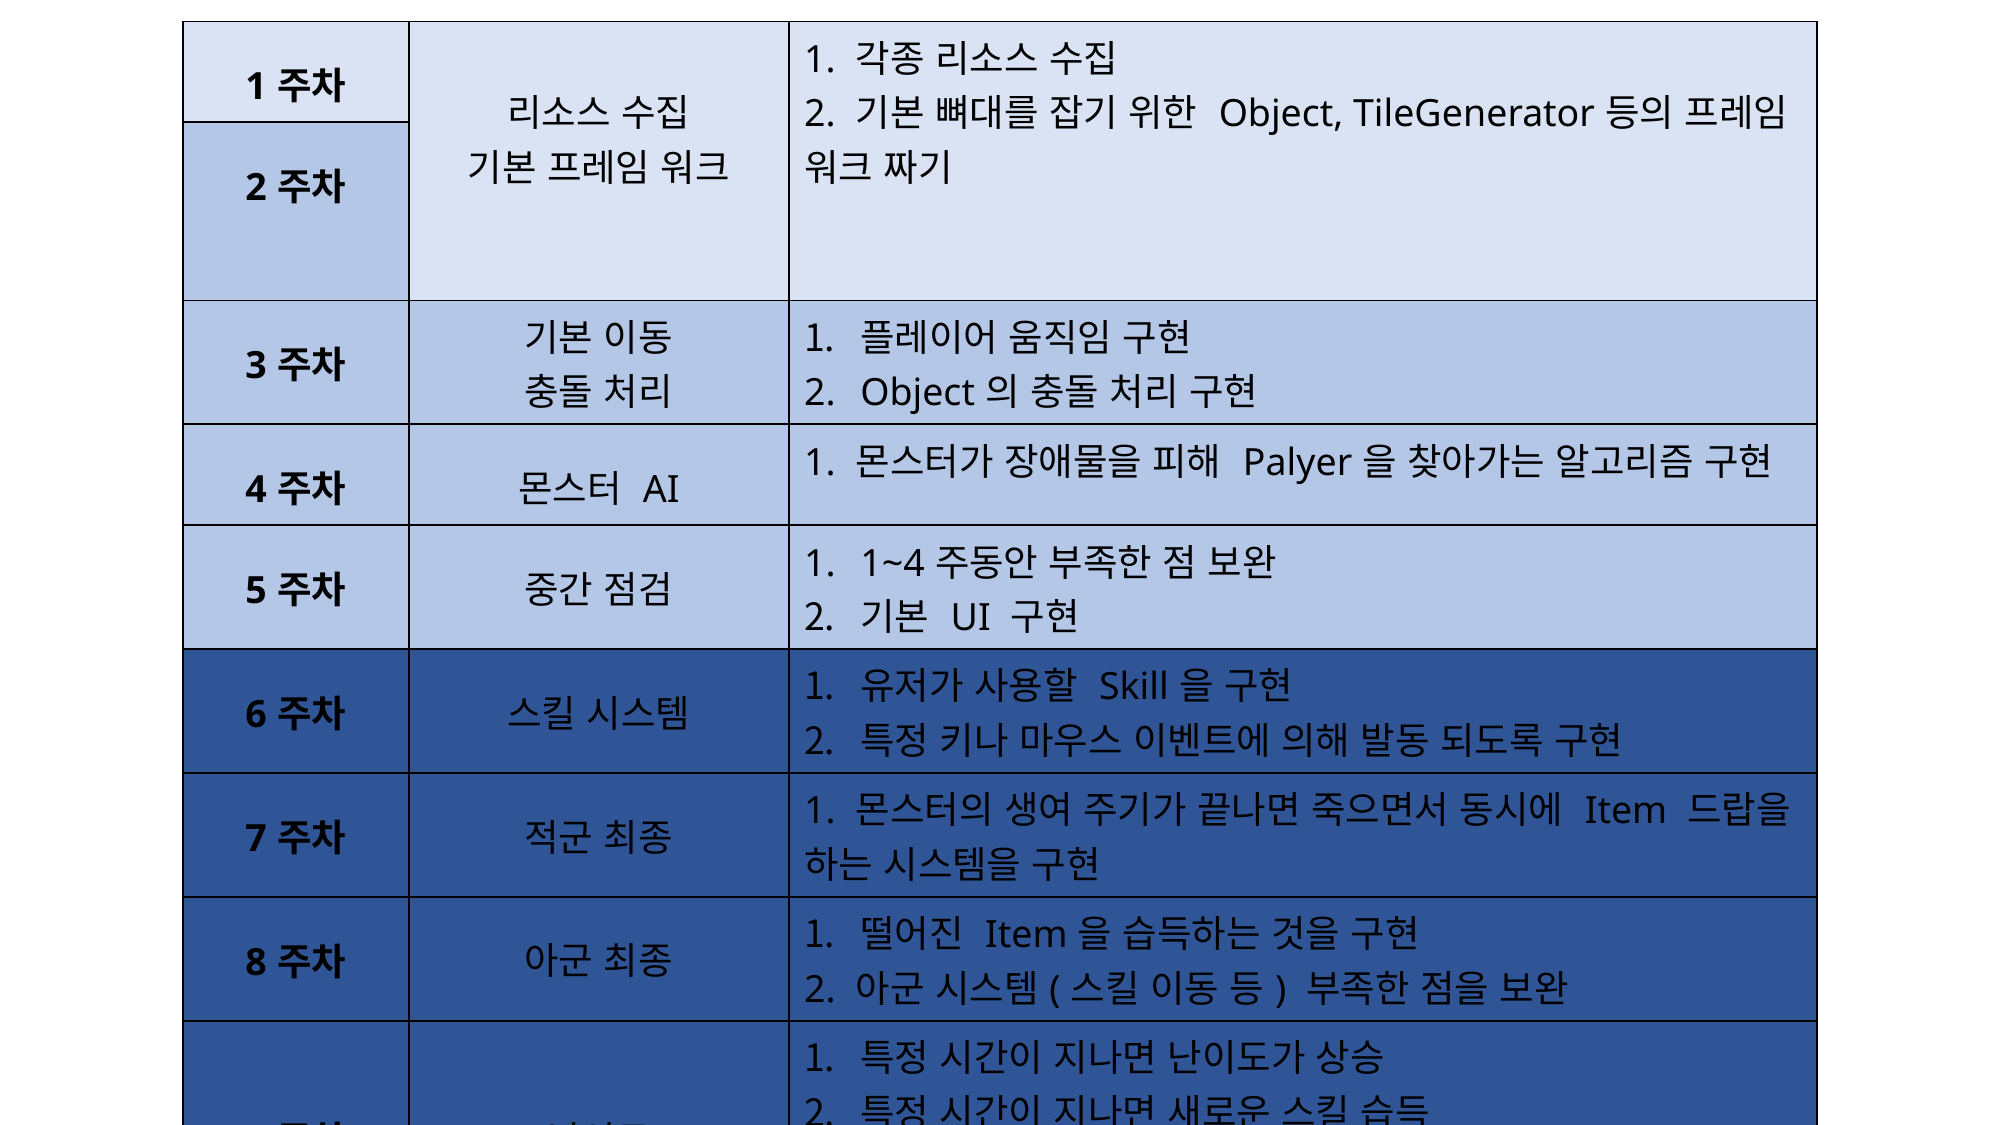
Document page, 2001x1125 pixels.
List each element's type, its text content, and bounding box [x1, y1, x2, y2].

table_cell 플레이어 움직임 구현 Object의 충돌 처리 구현 [790, 301, 1816, 423]
table_cell 8주차 [184, 898, 408, 1020]
table_cell 유저가 사용할 Skill을 구현 특정 키나 마우스 이벤트에 의해 발동 되도록 구현 [790, 650, 1816, 772]
table_cell 1~4주동안 부족한 점 보완 기본 UI 구현 [790, 526, 1816, 648]
table_cell 아군 최종 [410, 898, 788, 1020]
table_cell 9주차 [184, 1022, 408, 1125]
table_header 1주차 [184, 22, 408, 121]
table_cell 3주차 [184, 301, 408, 423]
table_cell 5주차 [184, 526, 408, 648]
table_cell 기본 이동 충돌 처리 [410, 301, 788, 423]
table_cell 7주차 [184, 774, 408, 896]
table_cell 중간 점검 [410, 526, 788, 648]
table_cell 스킬 시스템 [410, 650, 788, 772]
table_cell 6주차 [184, 650, 408, 772]
table_cell 4주차 [184, 425, 408, 524]
table_cell 1. 몬스터가 장애물을 피해 Palyer을 찾아가는 알고리즘 구현 [790, 425, 1816, 524]
table_cell 2주차 [184, 123, 408, 300]
table_cell 적군 최종 [410, 774, 788, 896]
table_header 리소스 수집 기본 프레임 워크 [410, 22, 788, 300]
table_header 1. 각종 리소스 수집 2. 기본 뼈대를 잡기 위한 Object, TileGenerator등의 프레임 워크 짜기 [790, 22, 1816, 300]
table_cell 몬스터 AI [410, 425, 788, 524]
table_cell 1. 몬스터의 생여 주기가 끝나면 죽으면서 동시에 Item 드랍을 하는 시스템을 구현 [790, 774, 1816, 896]
table_cell 특정 시간이 지나면 난이도가 상승 특정 시간이 지나면 새로운 스킬 습득 10분이 지나면 게임 클리어 [790, 1022, 1816, 1125]
table_cell 떨어진 Item을 습득하는 것을 구현 2. 아군 시스템(스킬 이동 등) 부족한 점을 보완 [790, 898, 1816, 1020]
table_cell 난이도 [410, 1022, 788, 1125]
